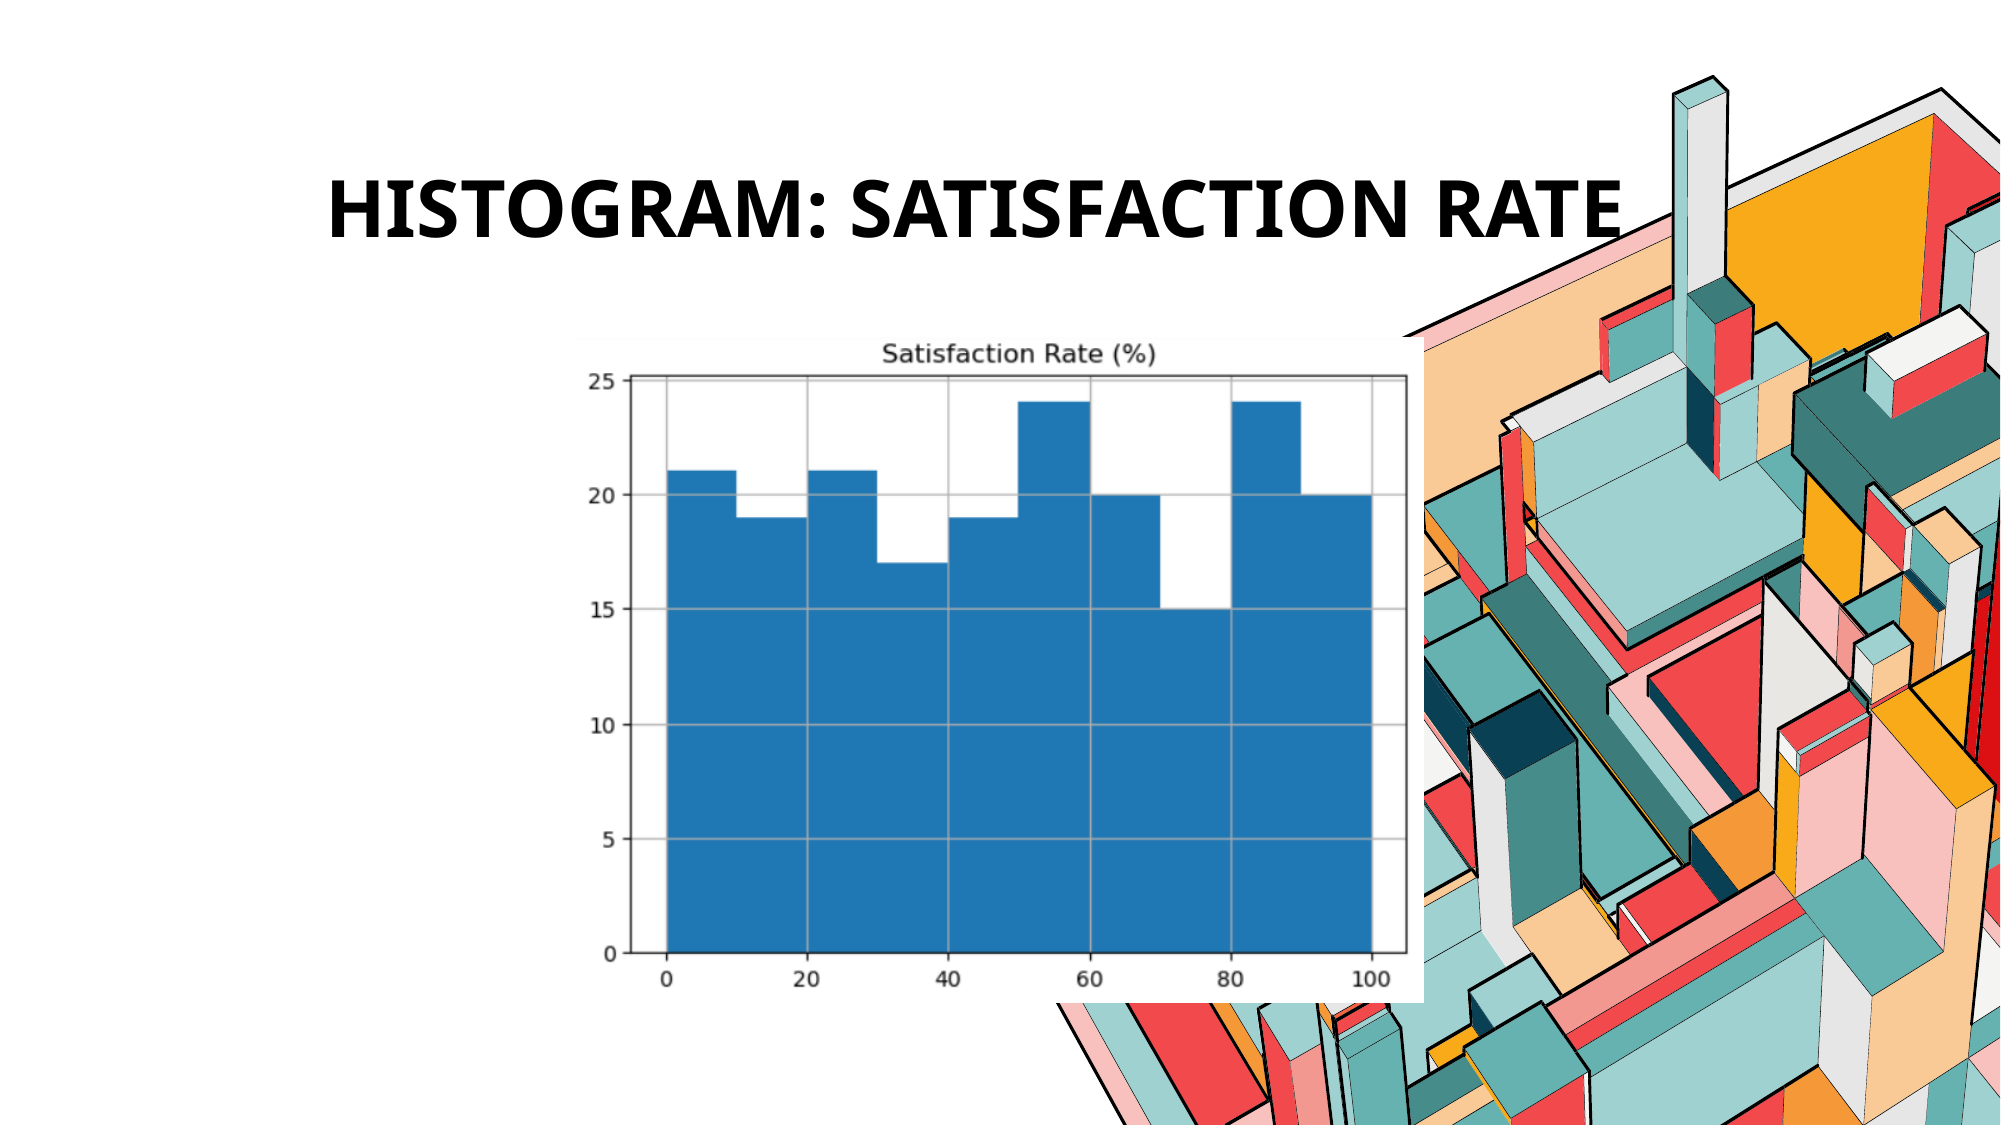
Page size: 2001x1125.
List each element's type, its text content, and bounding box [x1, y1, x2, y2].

title Histogram: Satisfaction rate [310, 103, 1690, 321]
picture [576, 336, 1424, 1003]
